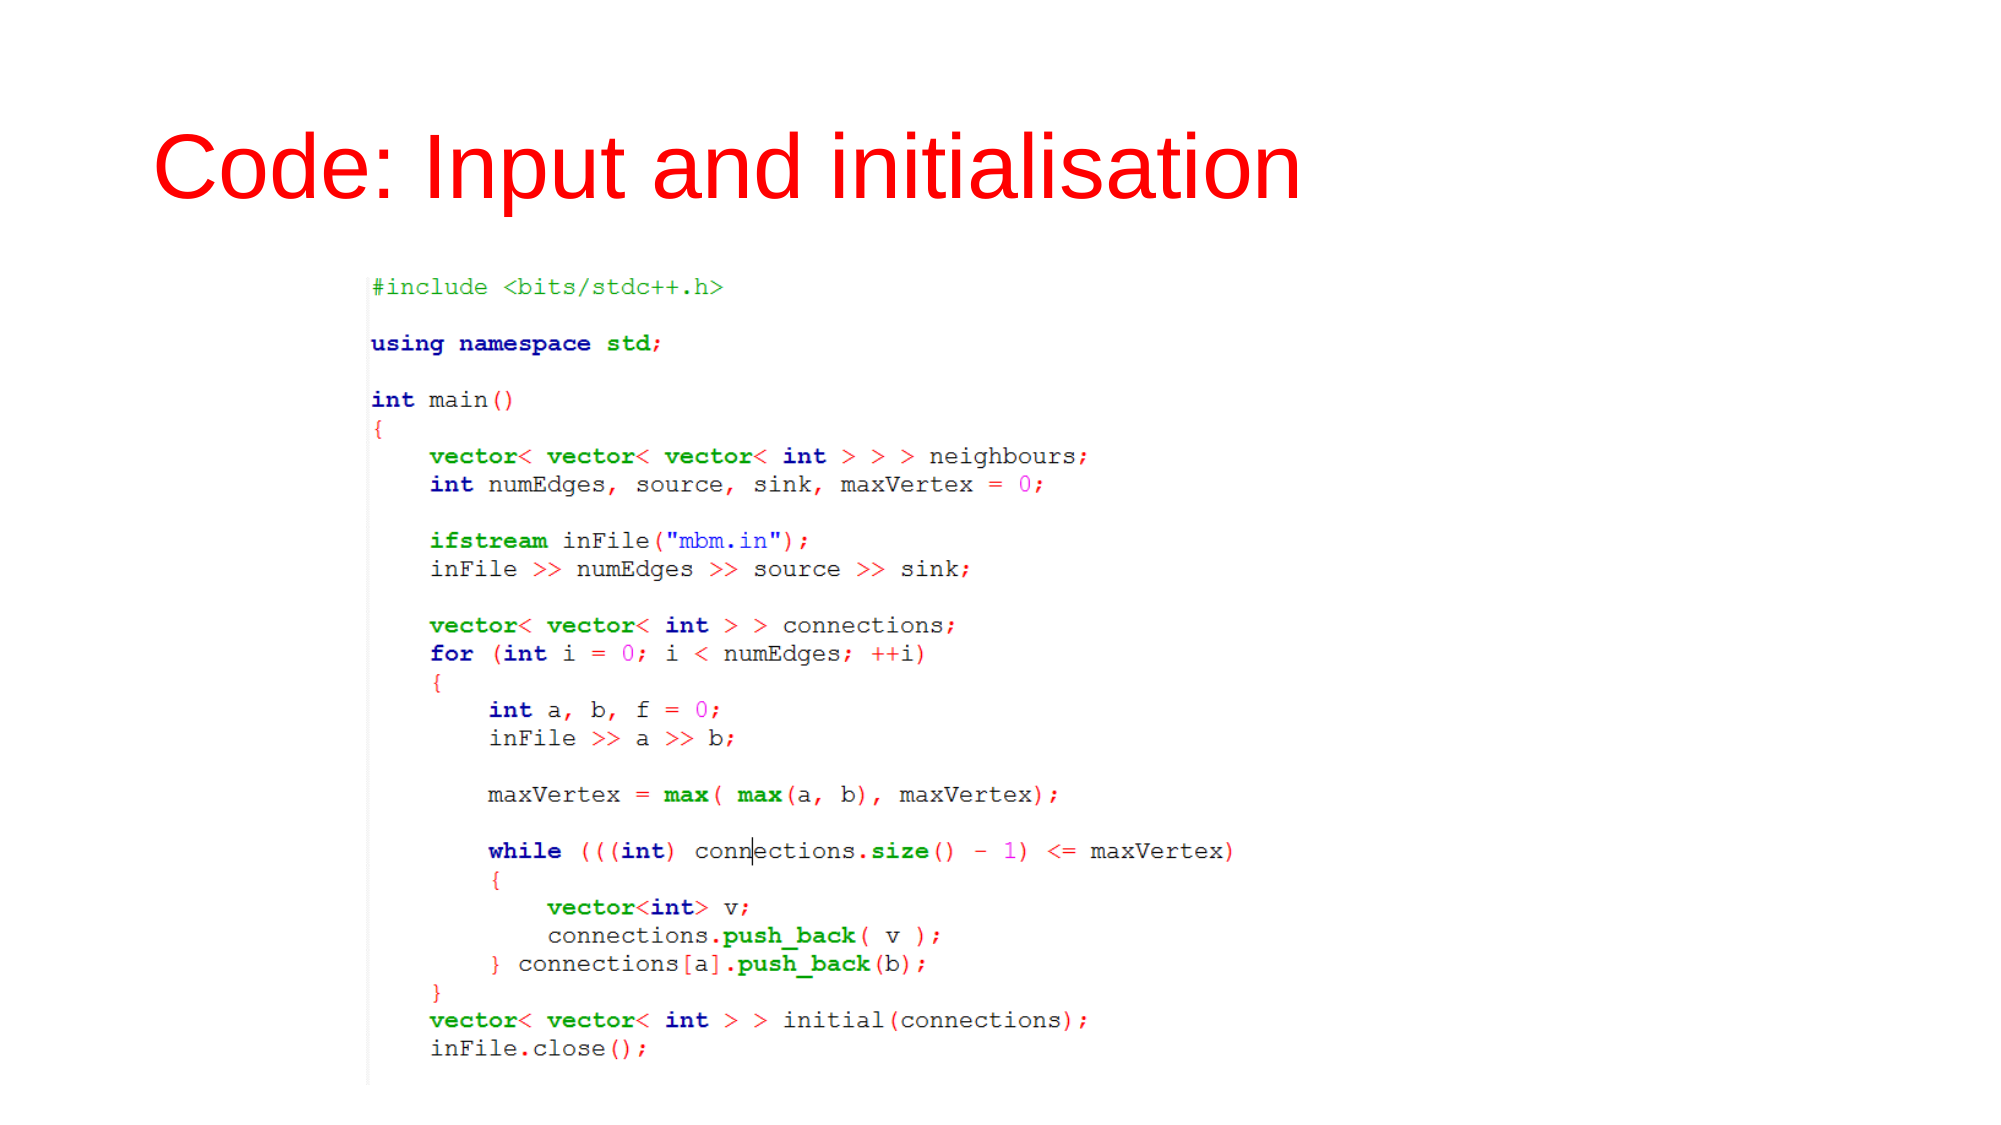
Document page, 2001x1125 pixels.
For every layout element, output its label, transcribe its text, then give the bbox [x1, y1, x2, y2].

picture [366, 277, 1634, 1085]
title Code: Input and initialisation [137, 59, 1863, 278]
